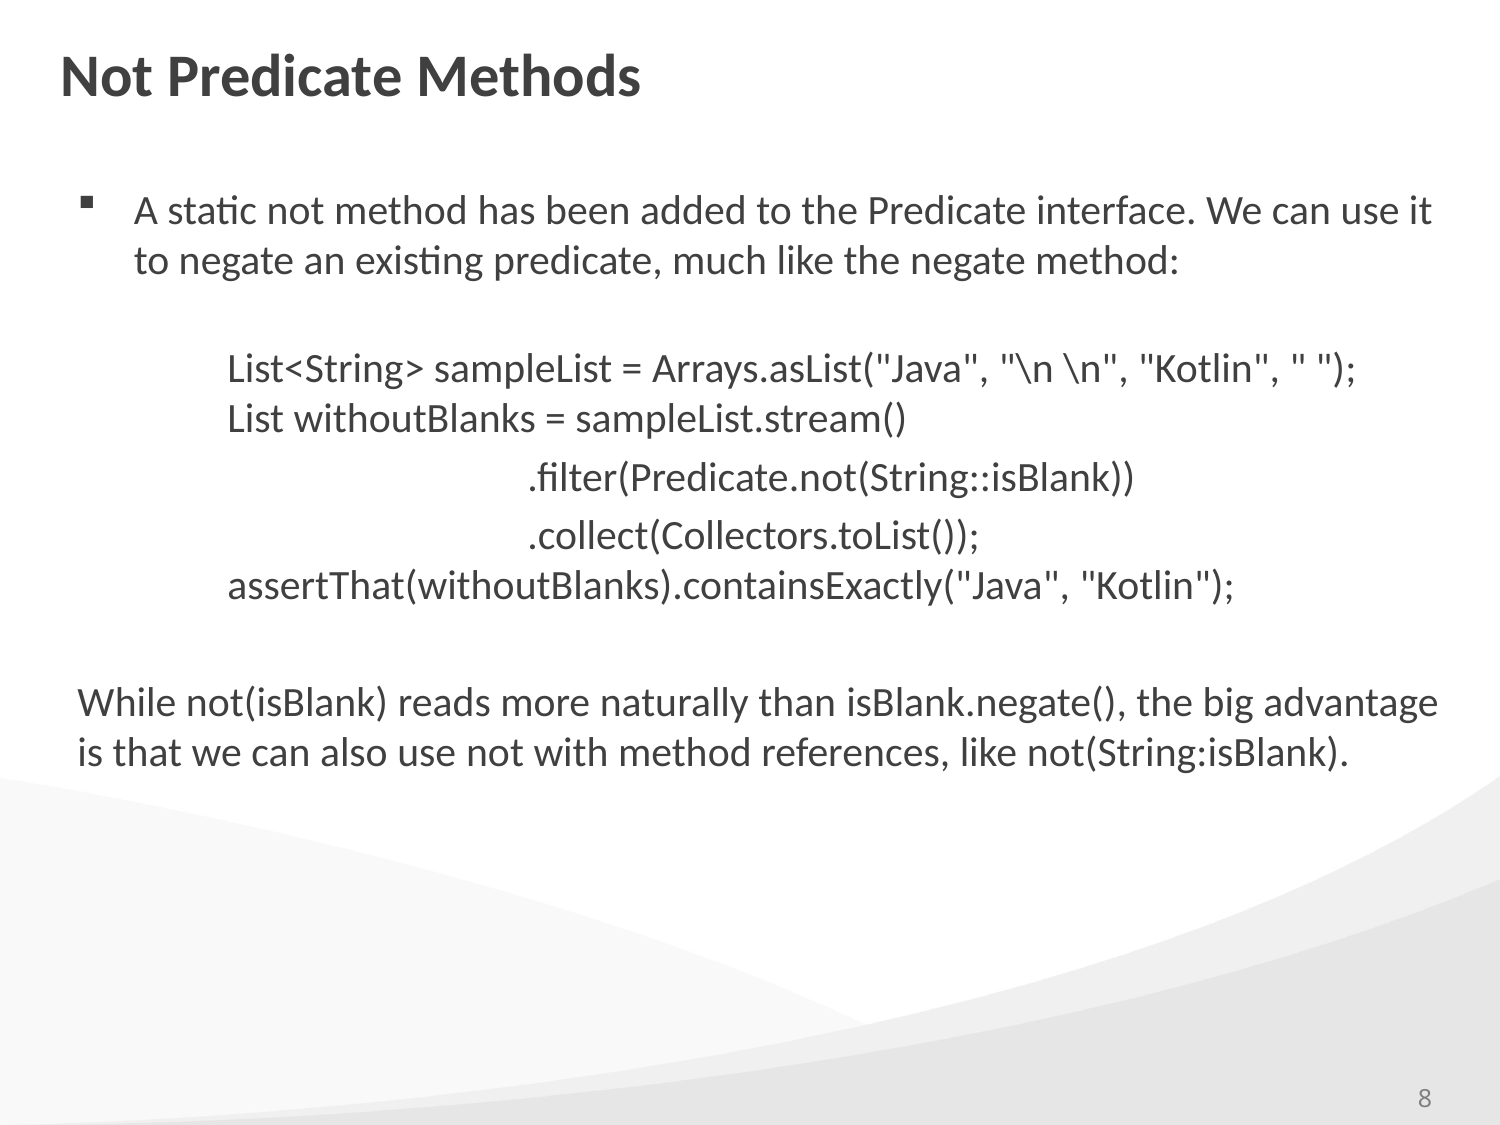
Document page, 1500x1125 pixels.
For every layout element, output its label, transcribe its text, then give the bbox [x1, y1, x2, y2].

list A static not method has been added to the Predicate interface. We can use it to negate an existing predicate, much like the negate method: List<String> sampleList = Arrays.asList("Java", "\n \n", "Kotlin", " "); List withoutBlanks = sampleList.stream() .filter(Predicate.not(String::isBlank)) .collect(Collectors.toList()); assertThat(withoutBlanks).containsExactly("Java", "Kotlin"); While not(isBlank) reads more naturally than isBlank.negate(), the big advantage is that we can also use not with method references, like not(String:isBlank). [62, 174, 1475, 1063]
title Not Predicate Methods [45, 24, 1450, 120]
picture [0, 0, 1500, 1125]
